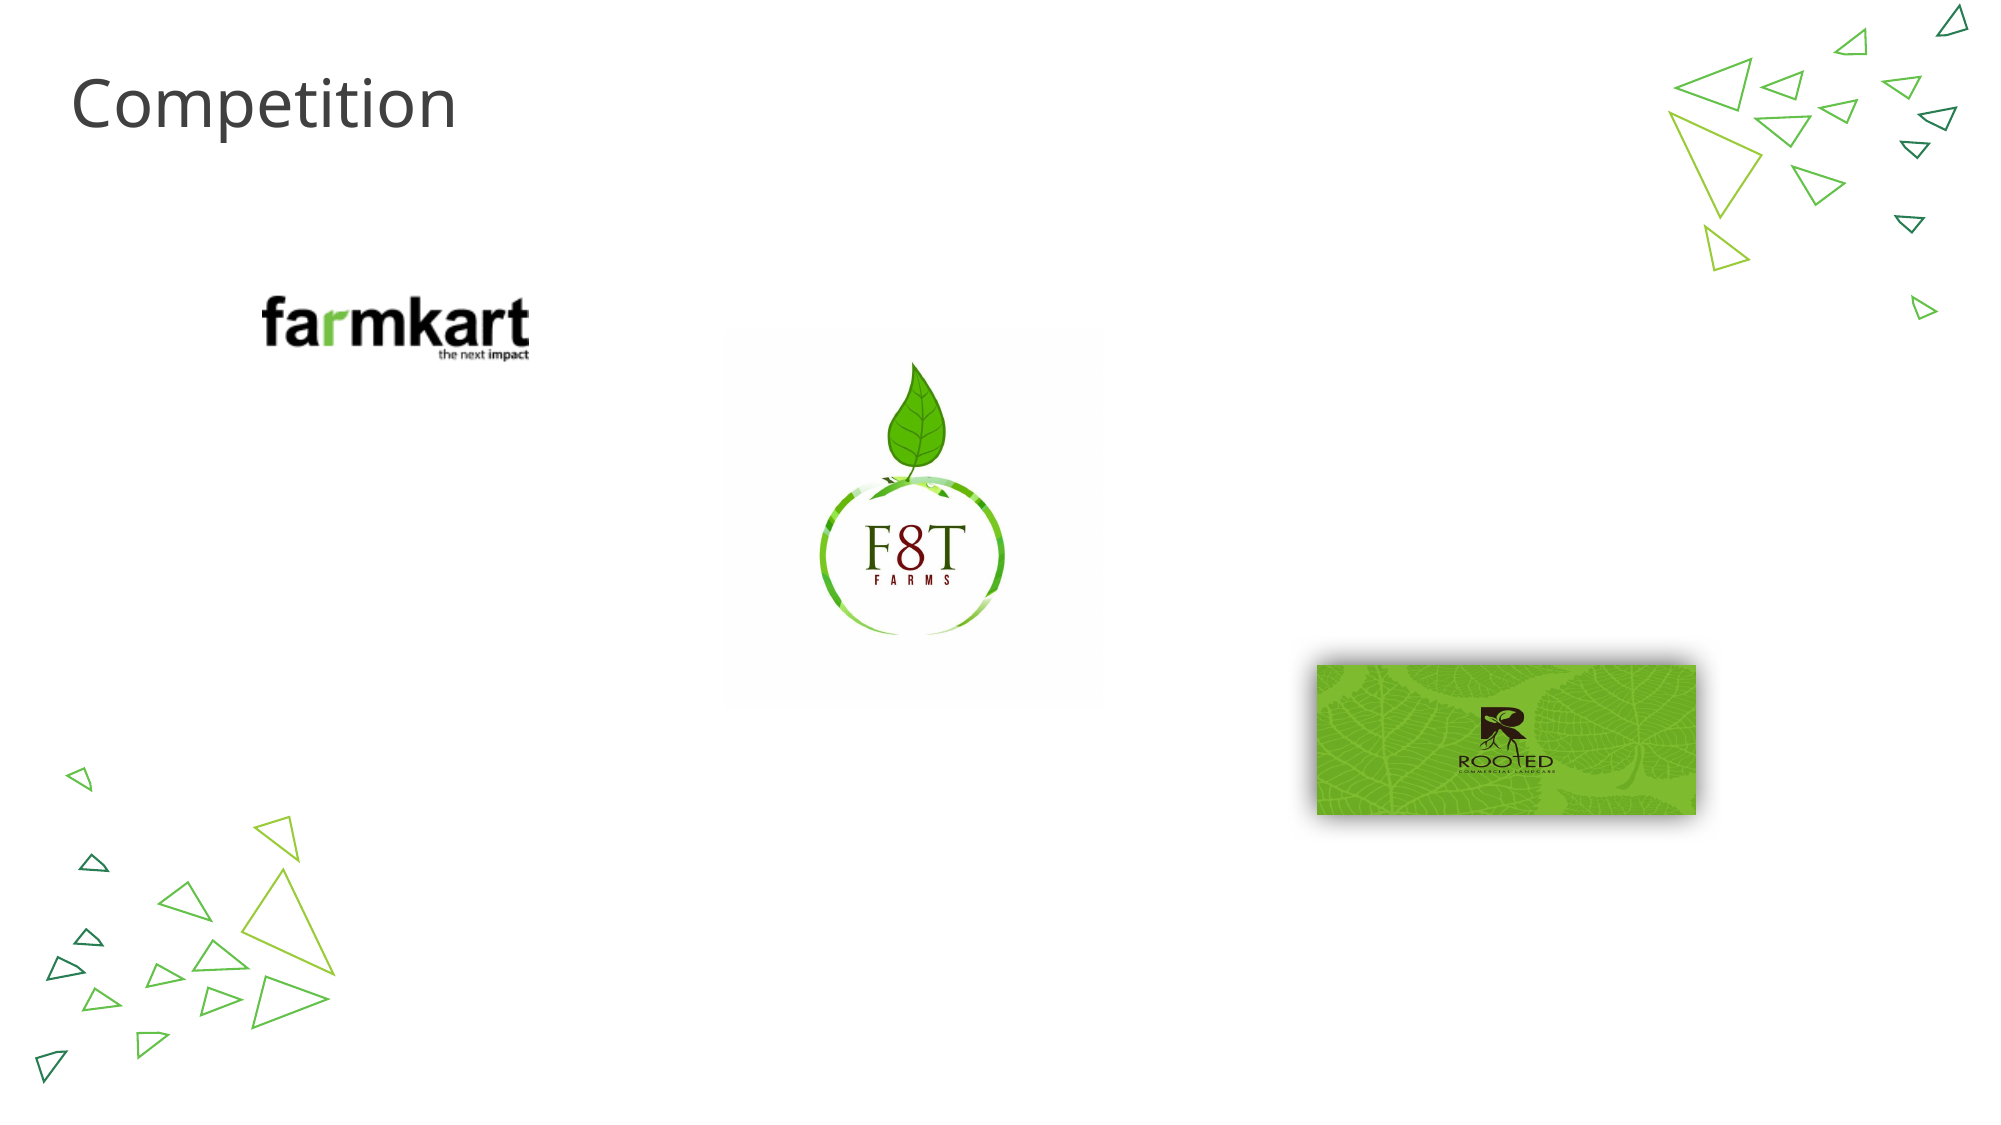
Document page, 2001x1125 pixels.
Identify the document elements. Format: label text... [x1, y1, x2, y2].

title Competition [70, 70, 1665, 142]
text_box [1665, 5, 1969, 320]
picture [724, 329, 1103, 708]
picture [262, 196, 529, 462]
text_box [34, 767, 339, 1082]
picture [1317, 665, 1696, 815]
